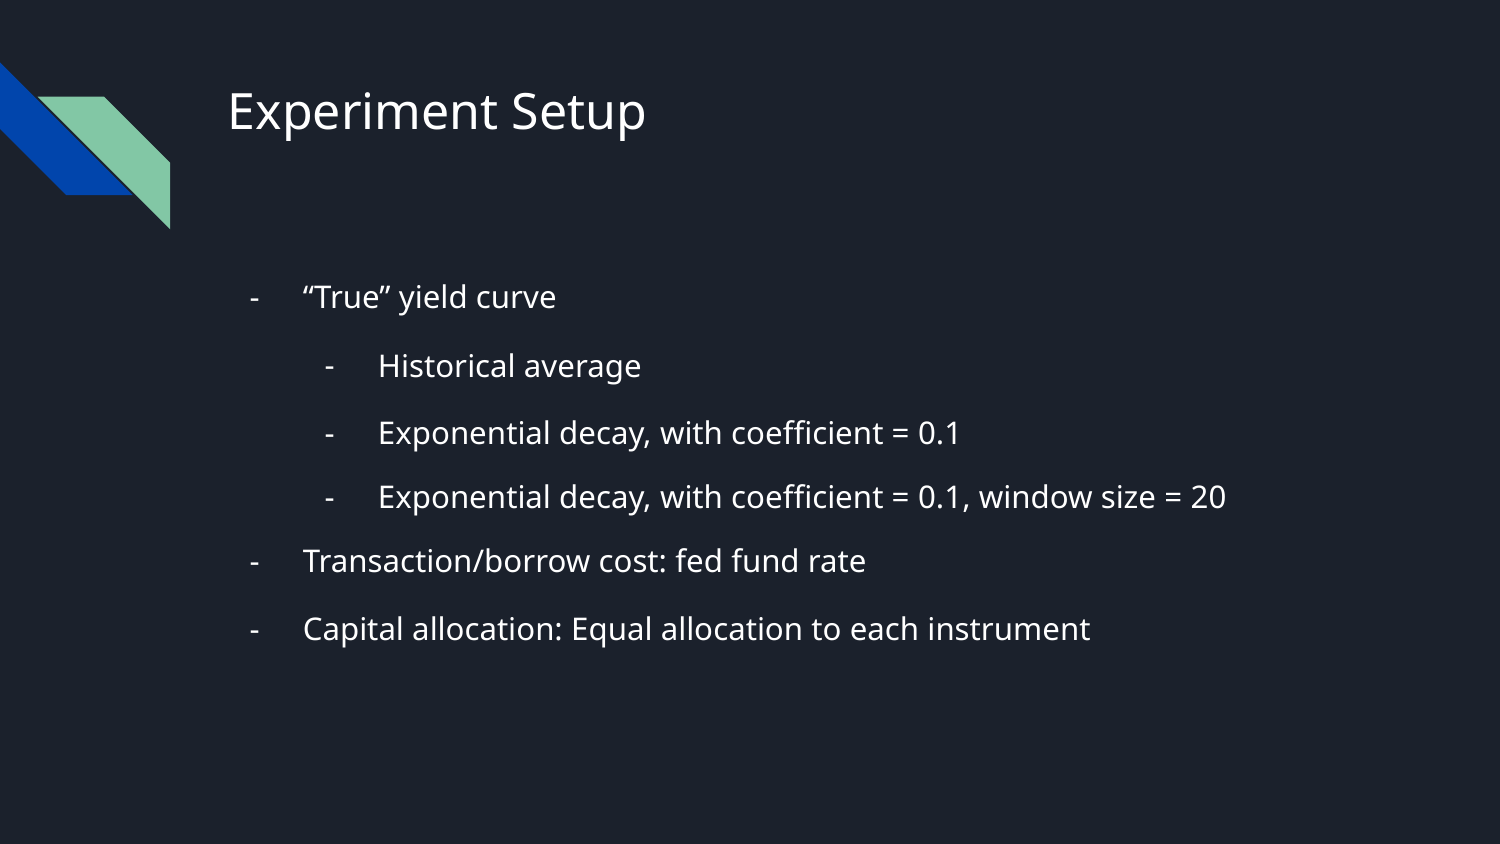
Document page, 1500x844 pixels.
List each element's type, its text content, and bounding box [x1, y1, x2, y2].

list “True” yield curve Historical average Exponential decay, with coefficient = 0.1 Exponential decay, with coefficient = 0.1, window size = 20 Transaction/borrow cost: fed fund rate Capital allocation: Equal allocation to each instrument [212, 257, 1368, 735]
title Experiment Setup [212, 64, 1368, 215]
